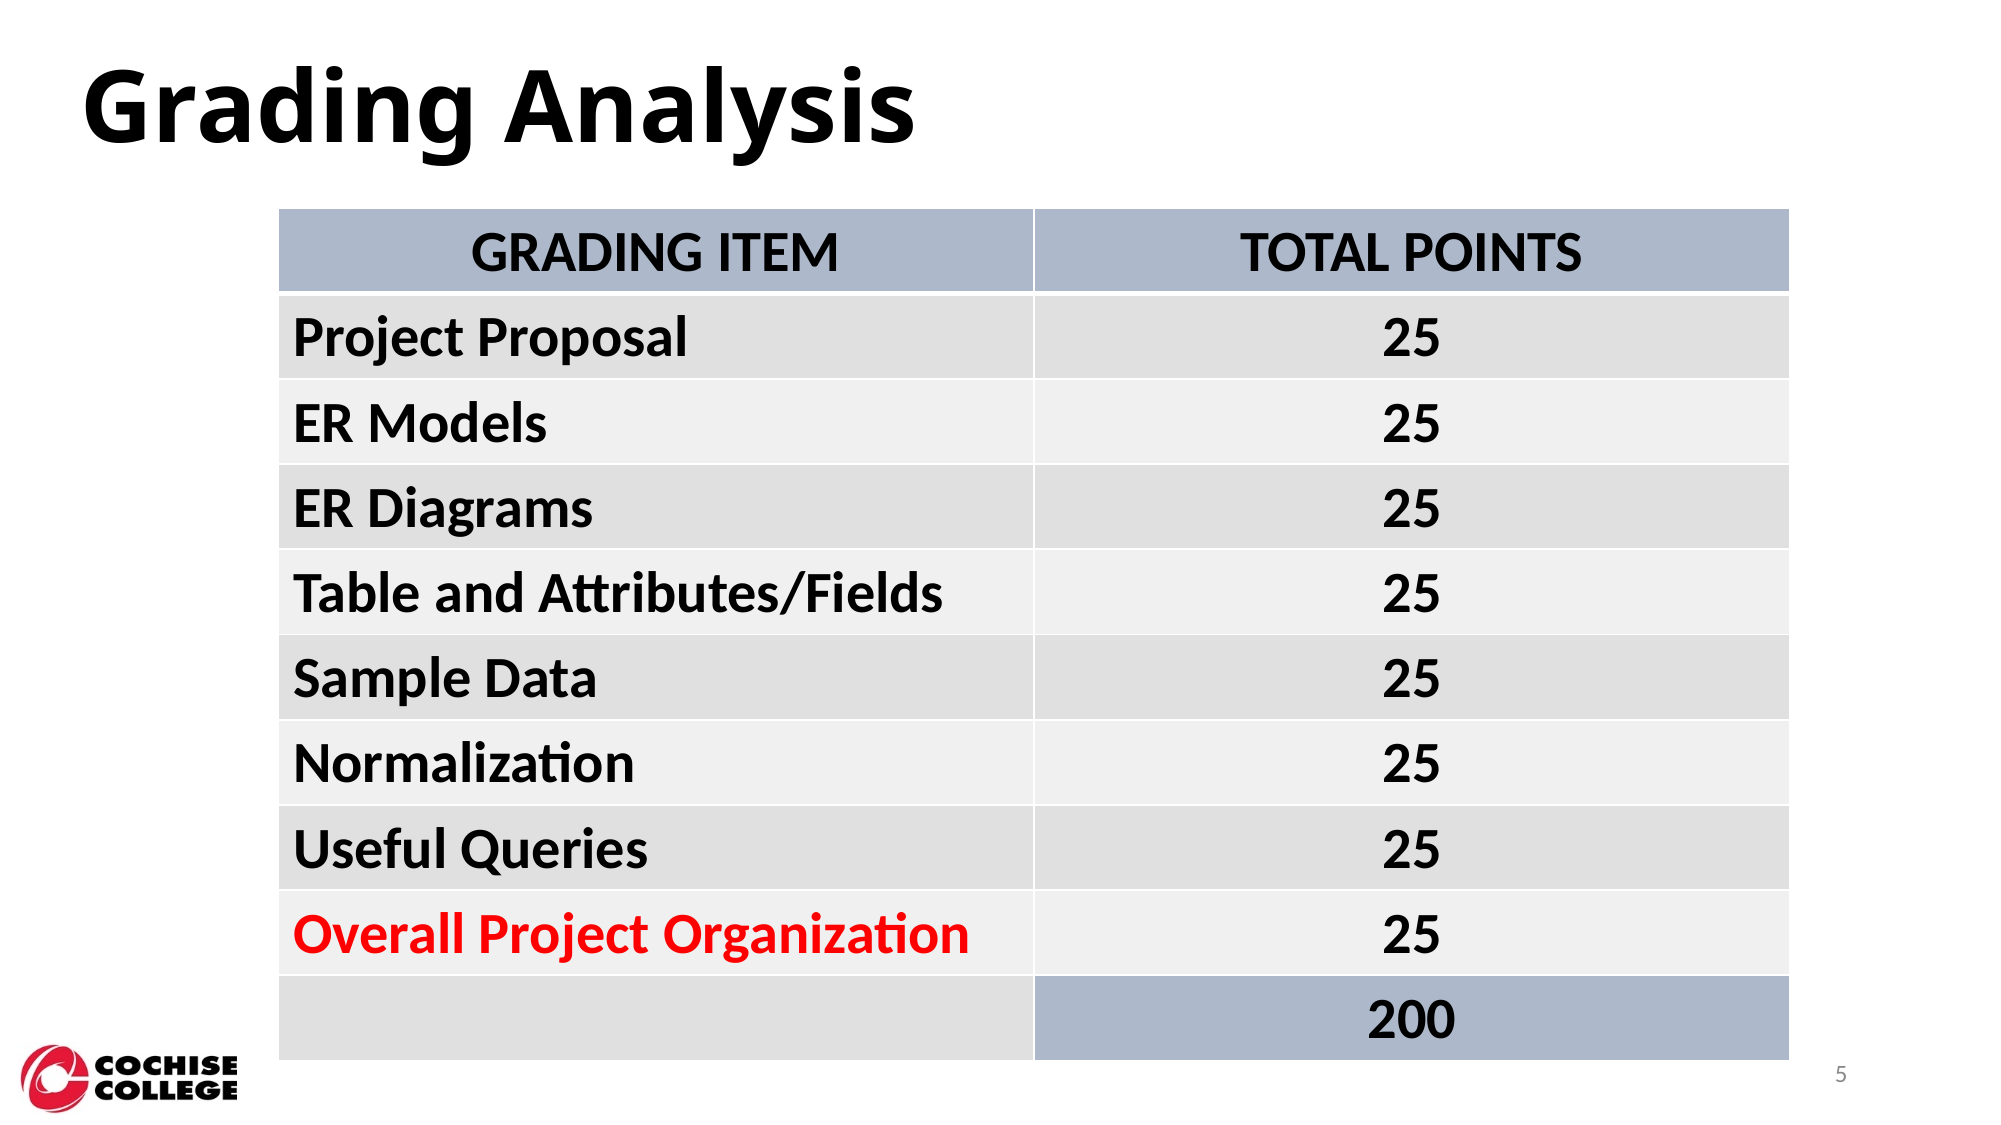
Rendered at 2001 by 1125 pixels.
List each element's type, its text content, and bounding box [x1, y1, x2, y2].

table_cell 25 [1035, 296, 1789, 378]
table_cell Normalization [279, 721, 1033, 804]
table_header TOTAL POINTS [1035, 209, 1789, 291]
table_cell [279, 976, 1033, 1060]
table_cell ER Diagrams [279, 465, 1033, 548]
table_cell Sample Data [279, 635, 1033, 719]
table_cell Project Proposal [279, 296, 1033, 378]
picture [18, 1042, 237, 1115]
table_cell 25 [1035, 721, 1789, 804]
table_cell 25 [1035, 550, 1789, 634]
title Grading Analysis [65, 40, 1791, 179]
table_header GRADING ITEM [279, 209, 1033, 291]
table_cell 25 [1035, 465, 1789, 548]
table_cell 25 [1035, 891, 1789, 974]
table_cell Useful Queries [279, 806, 1033, 889]
table_cell 25 [1035, 380, 1789, 463]
table_cell ER Models [279, 380, 1033, 463]
table_cell 25 [1035, 806, 1789, 889]
table_cell 200 [1035, 976, 1789, 1060]
slide_number 5 [1412, 1042, 1863, 1103]
table_cell Overall Project Organization [279, 891, 1033, 974]
table_cell 25 [1035, 635, 1789, 719]
table_cell Table and Attributes/Fields [279, 550, 1033, 634]
